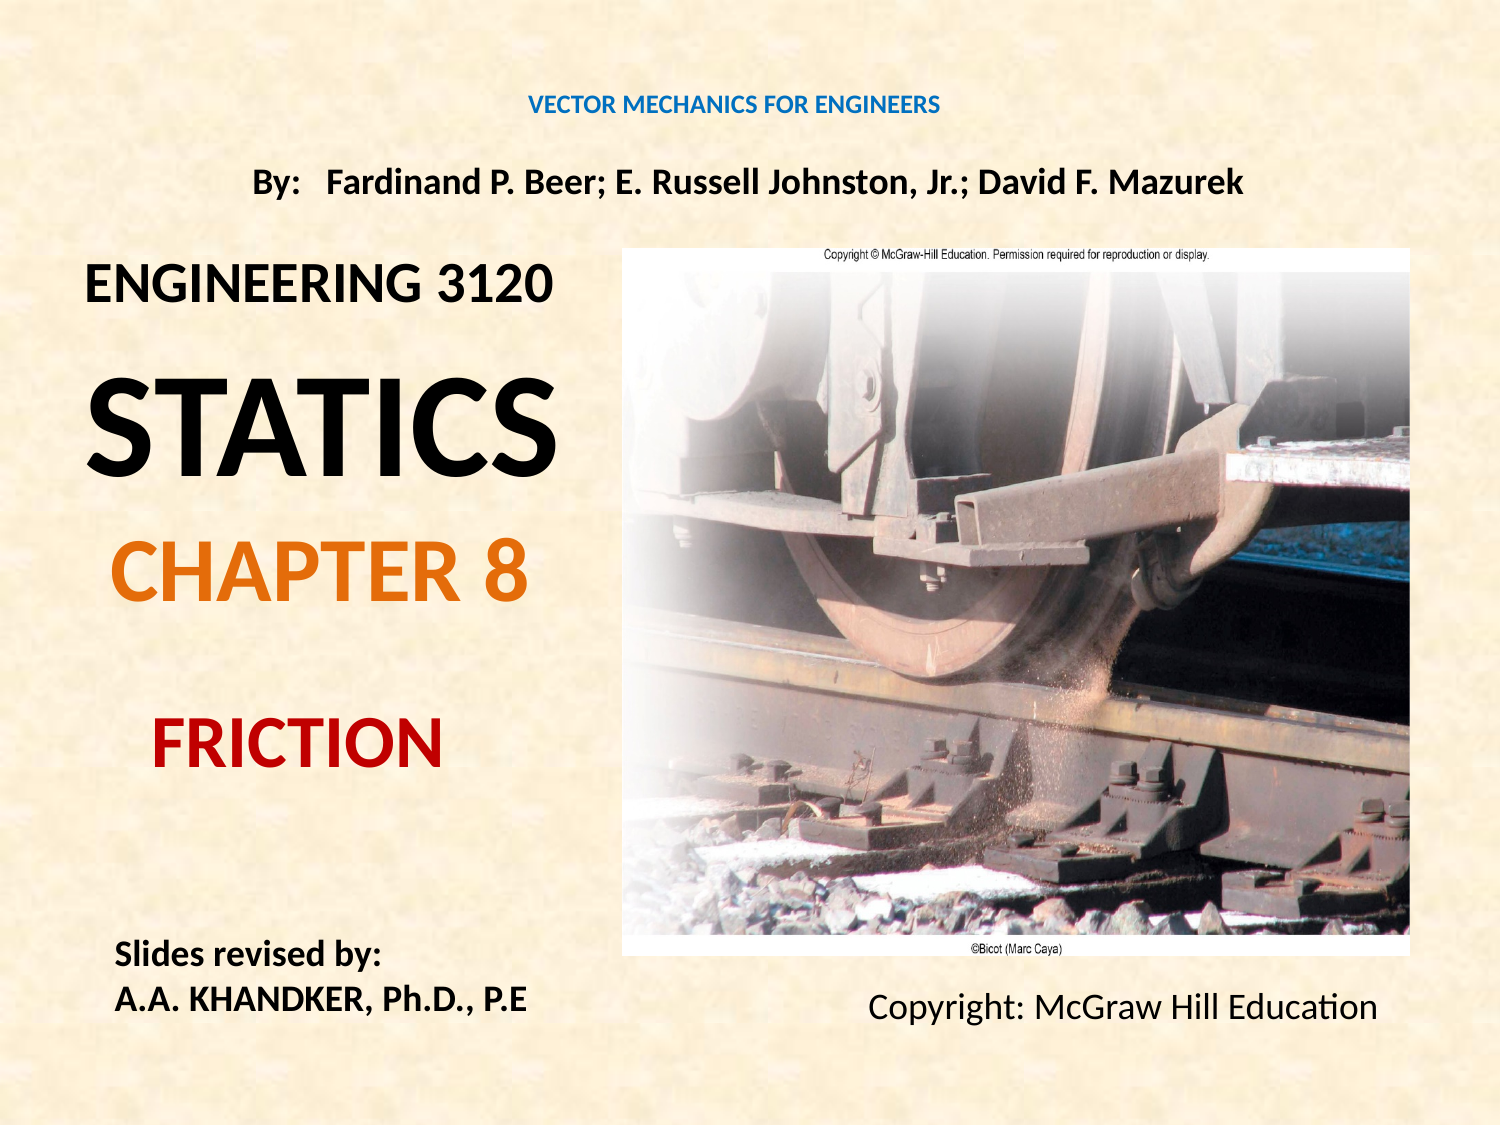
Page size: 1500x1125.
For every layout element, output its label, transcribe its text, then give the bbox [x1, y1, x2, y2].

text_box Slides revised by: A.A. KHANDKER, Ph.D., P.E [99, 921, 571, 1027]
picture [0, 0, 1500, 1125]
text_box ENGINEERING 3120 [70, 237, 583, 322]
title VECTOR MECHANICS FOR ENGINEERS [62, 50, 1413, 150]
text_box By: Fardinand P. Beer; E. Russell Johnston, Jr.; David F. Mazurek [237, 149, 1300, 210]
text_box STATICS [70, 318, 596, 514]
text_box CHAPTER 8 [70, 502, 571, 628]
text_box FRICTION [70, 685, 527, 790]
text_box Copyright: McGraw Hill Education [853, 974, 1394, 1035]
